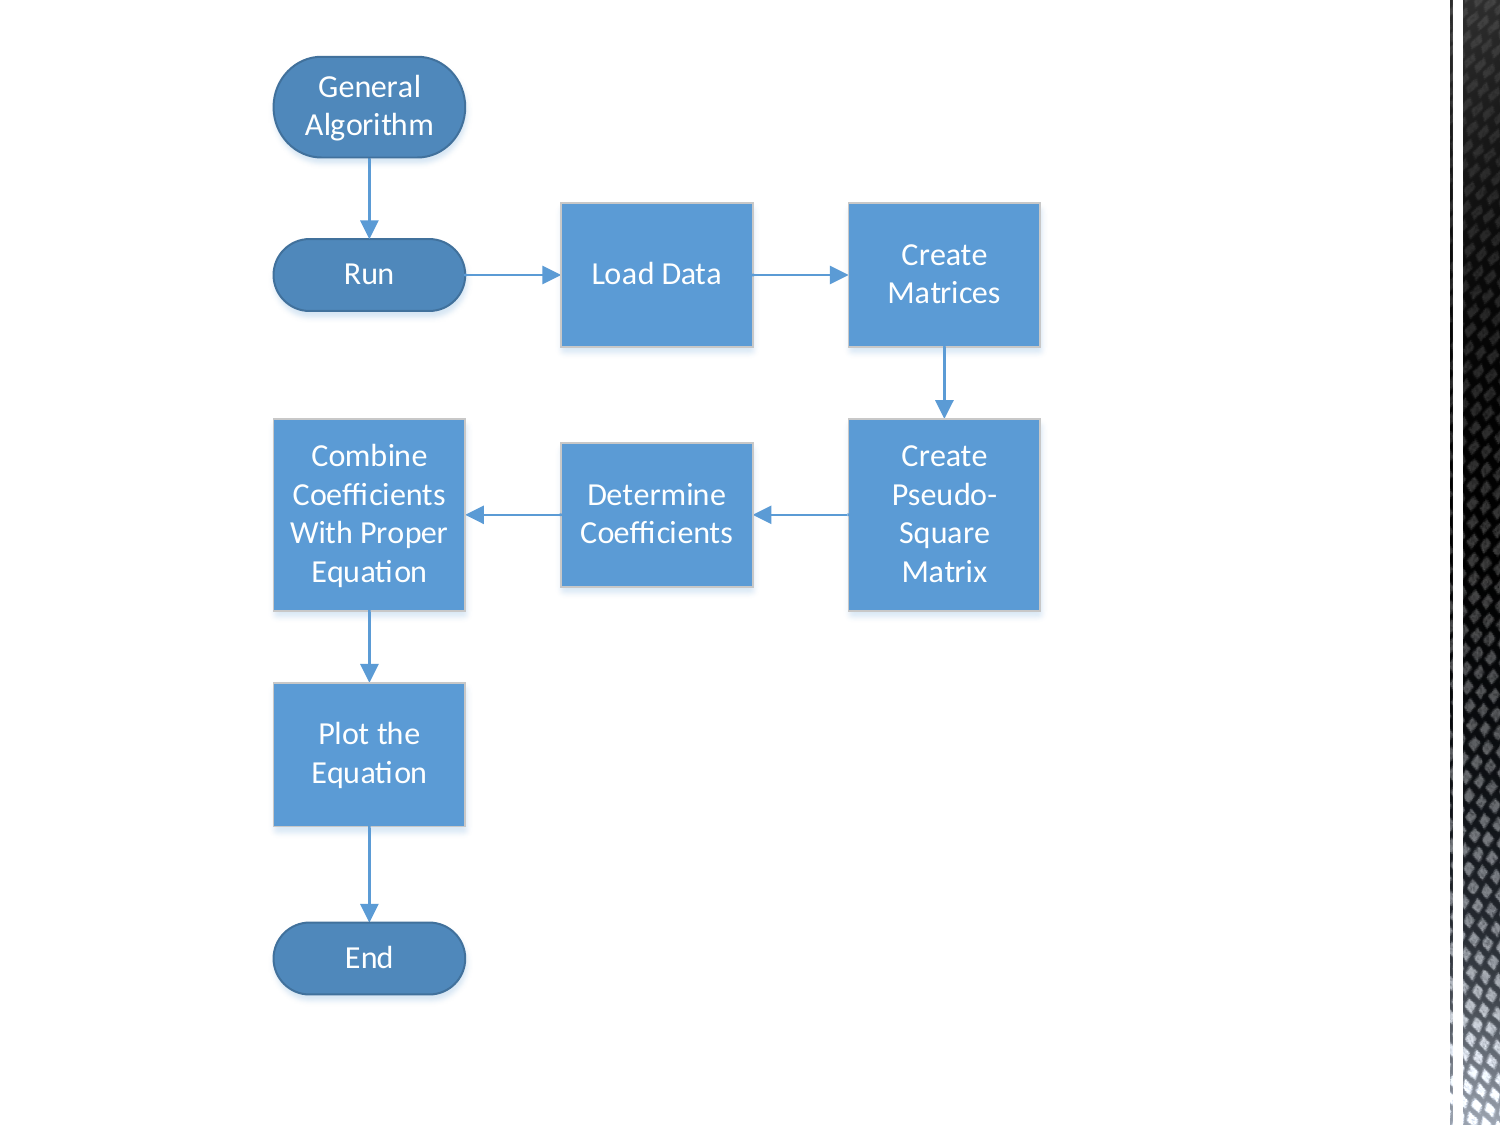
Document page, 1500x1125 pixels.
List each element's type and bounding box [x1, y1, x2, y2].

text_box [262, 49, 1051, 1010]
picture [1447, 1, 1500, 1125]
